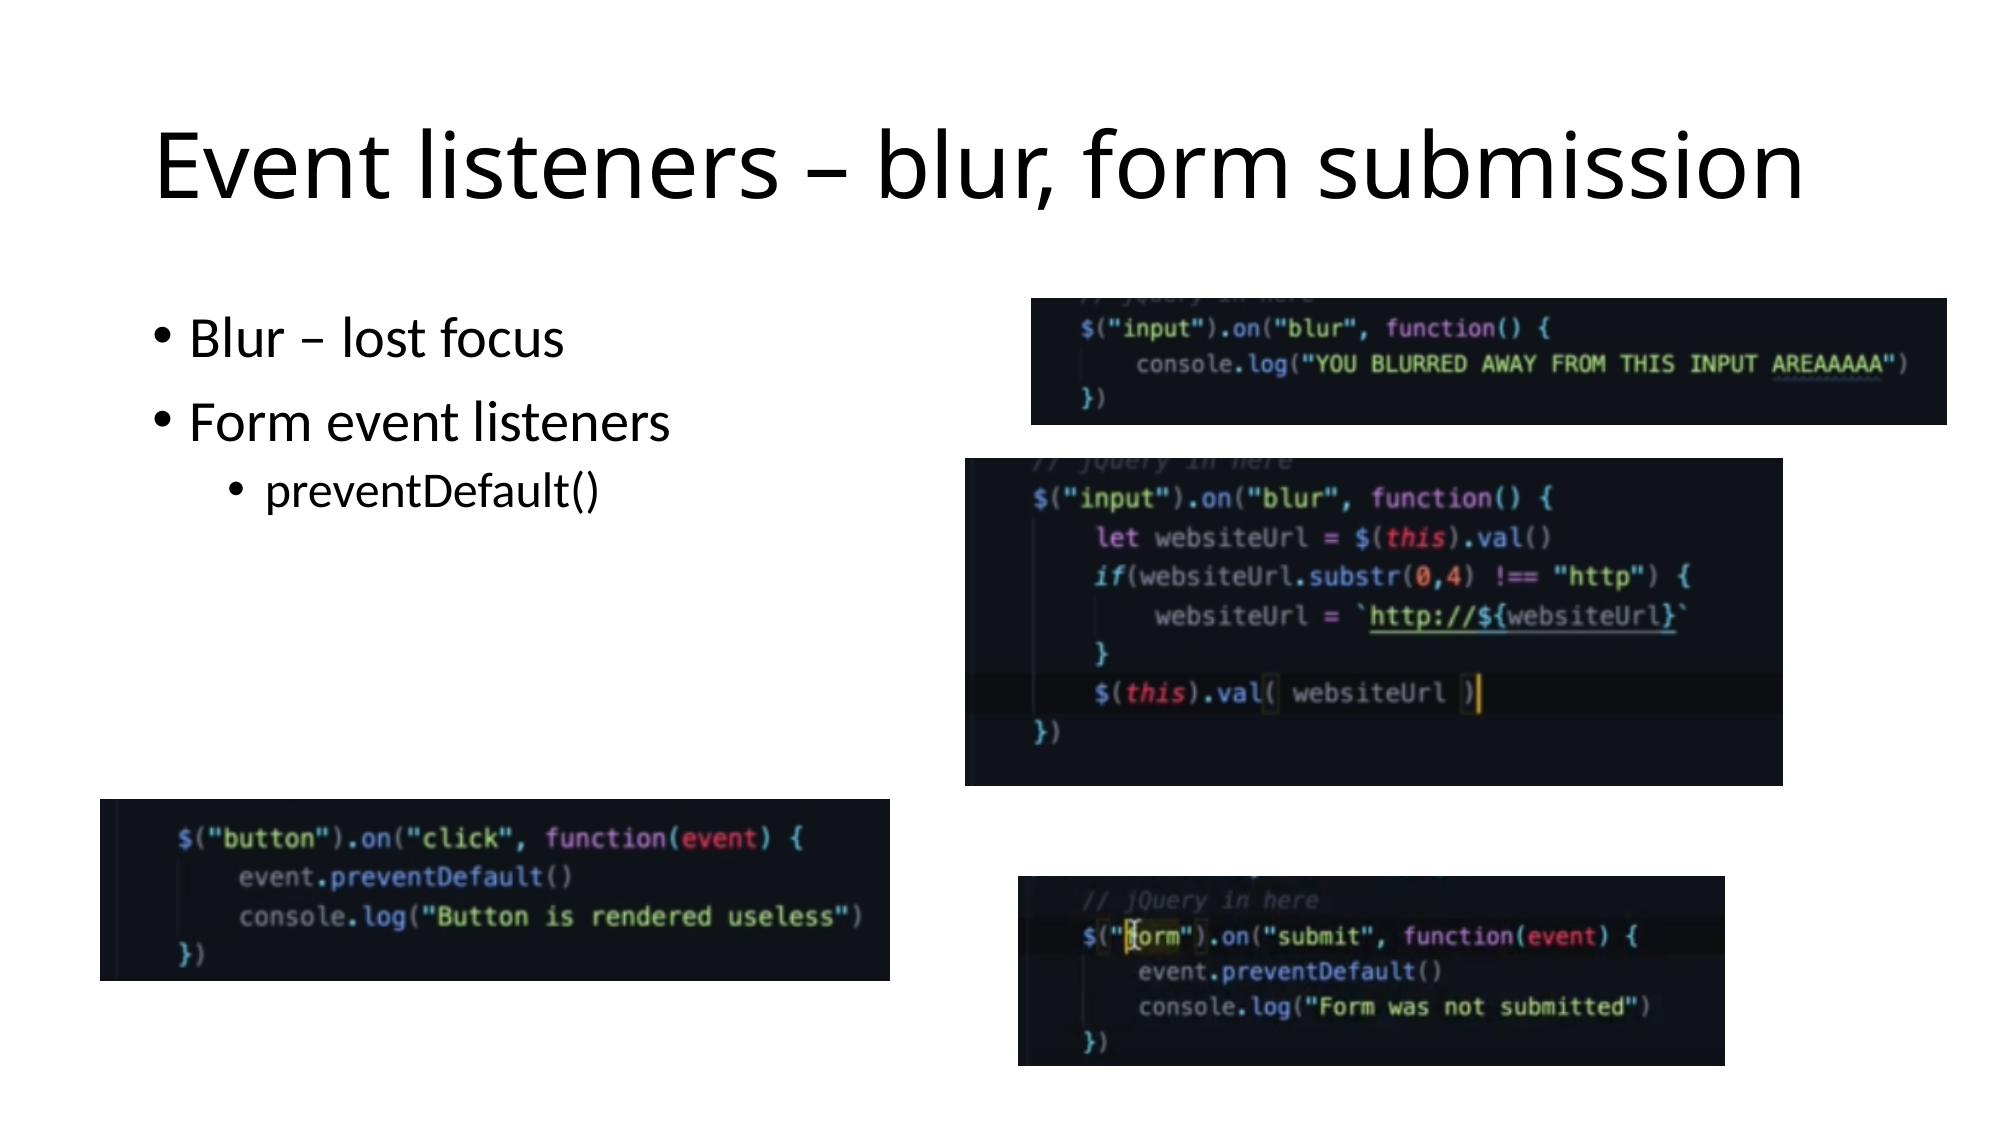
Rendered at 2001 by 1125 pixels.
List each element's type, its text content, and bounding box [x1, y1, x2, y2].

picture [965, 458, 1783, 786]
picture [1018, 876, 1725, 1066]
list Blur – lost focus Form event listeners preventDefault() [137, 299, 1019, 1014]
picture [100, 799, 890, 981]
title Event listeners – blur, form submission [137, 59, 1863, 278]
picture [1031, 298, 1947, 425]
